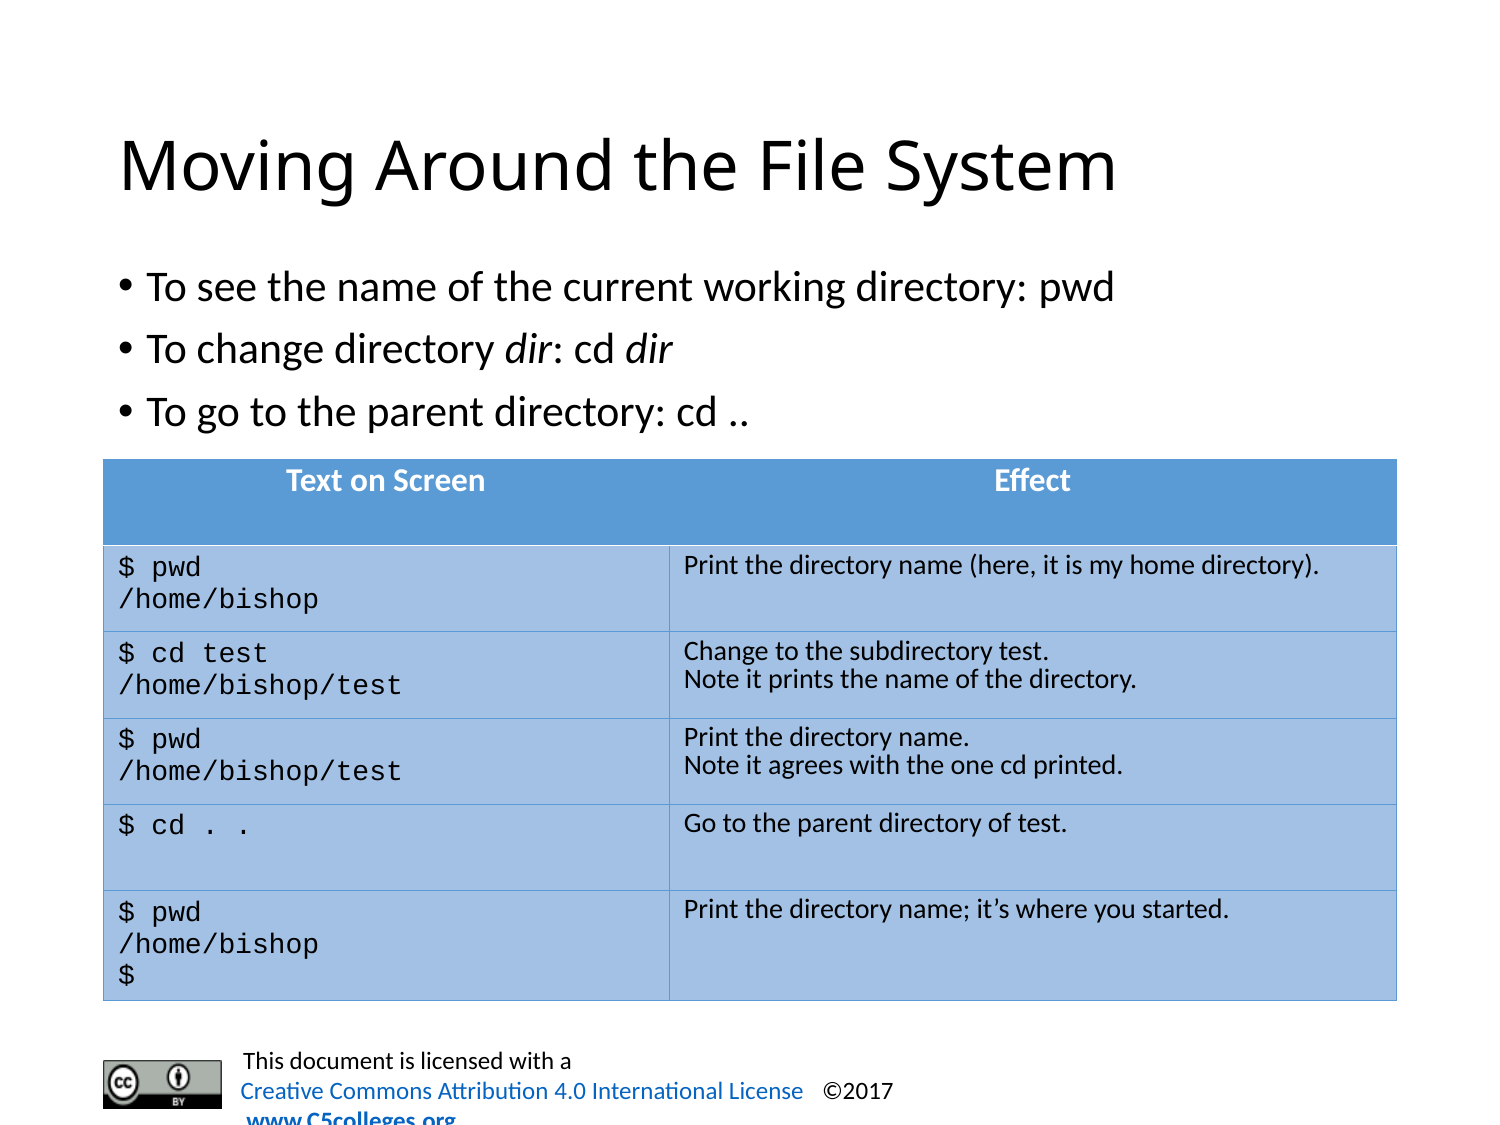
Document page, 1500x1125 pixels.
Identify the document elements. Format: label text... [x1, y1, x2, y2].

table_cell Print the directory name; it’s where you started. [670, 891, 1396, 1000]
table_header Effect [670, 460, 1396, 545]
table_cell $ pwd /home/bishop [104, 546, 669, 631]
table_cell $ cd test /home/bishop/test [104, 632, 669, 718]
table_cell $ pwd /home/bishop/test [104, 719, 669, 804]
table_cell Print the directory name (here, it is my home directory). [670, 546, 1396, 631]
table_cell Change to the subdirectory test. Note it prints the name of the directory. [670, 632, 1396, 718]
table_cell $ pwd /home/bishop $ [104, 891, 669, 1000]
table_header Text on Screen [104, 460, 669, 545]
table_cell $ cd . . [104, 805, 669, 890]
picture [103, 1060, 222, 1109]
table_cell Go to the parent directory of test. [670, 805, 1396, 890]
title Moving Around the File System [103, 59, 1397, 255]
list To see the name of the current working directory: pwd To change directory dir: cd dir To go to the parent directory: cd .. [103, 255, 1397, 459]
table_cell Print the directory name. Note it agrees with the one cd printed. [670, 719, 1396, 804]
